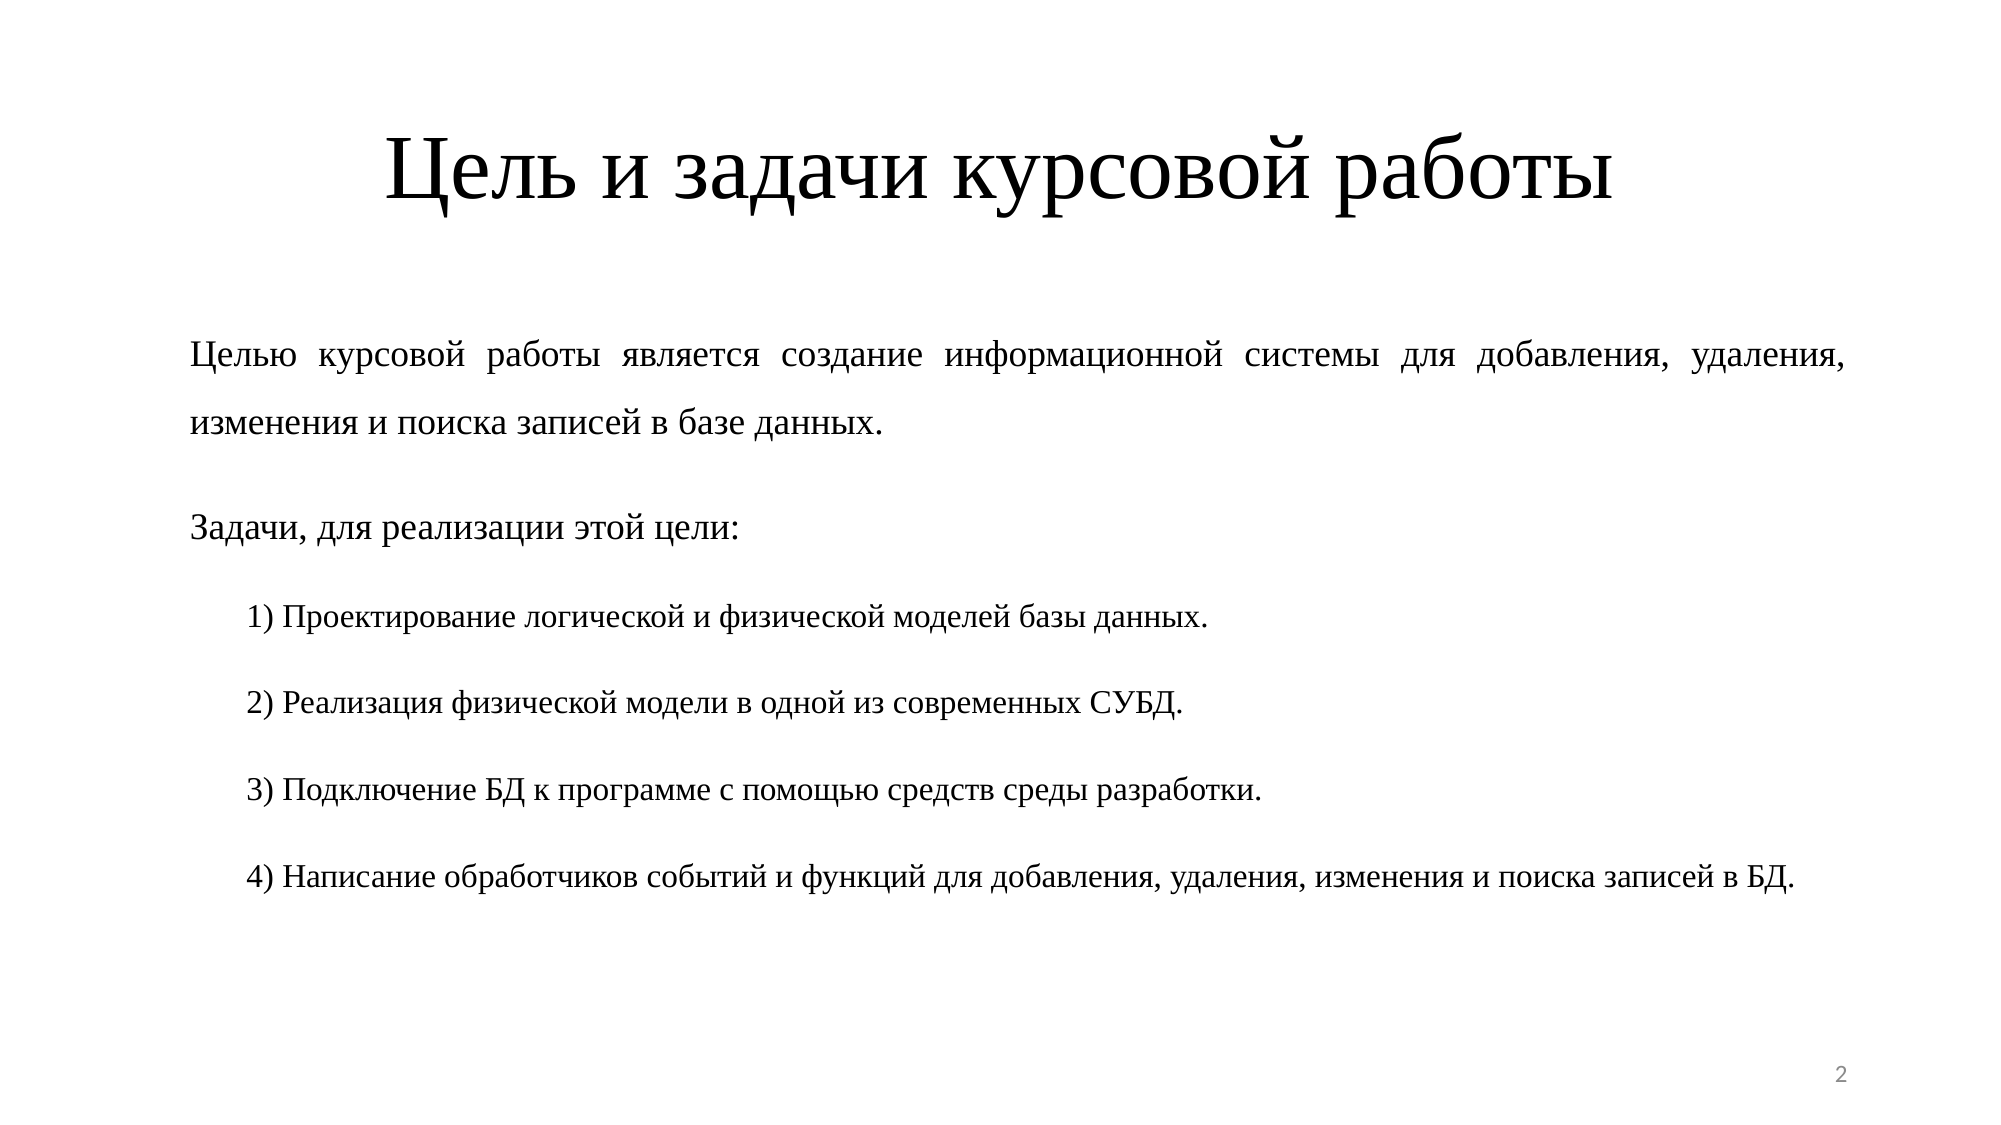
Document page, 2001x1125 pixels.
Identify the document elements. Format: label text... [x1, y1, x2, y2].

list Целью курсовой работы является создание информационной системы для добавления, удаления, изменения и поиска записей в базе данных. Задачи, для реализации этой цели: 1) Проектирование логической и физической моделей базы данных. 2) Реализация физической модели в одной из современных СУБД. 3) Подключение БД к программе с помощью средств среды разработки. 4) Написание обработчиков событий и функций для добавления, удаления, изменения и поиска записей в БД. [137, 299, 1863, 1014]
slide_number 2 [1412, 1042, 1863, 1103]
title Цель и задачи курсовой работы [137, 59, 1863, 278]
